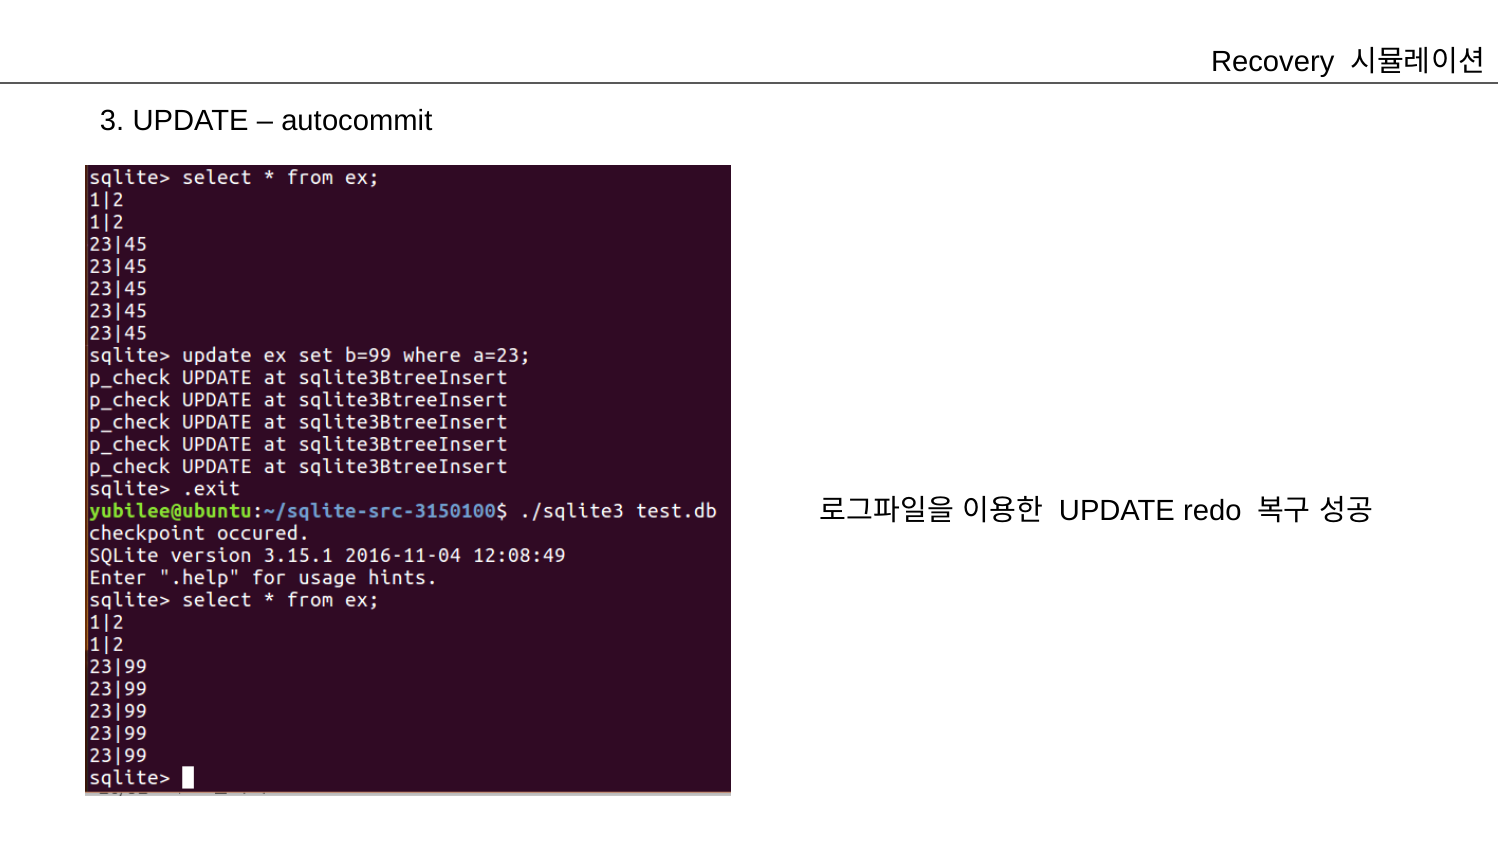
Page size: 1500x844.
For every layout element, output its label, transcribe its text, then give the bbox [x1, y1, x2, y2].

text_box 로그파일을 이용한 UPDATE redo 복구 성공 [781, 484, 1412, 534]
text_box 3. UPDATE – autocommit [85, 93, 579, 144]
picture [84, 165, 732, 796]
text_box Recovery 시뮬레이션 [266, 27, 1500, 83]
